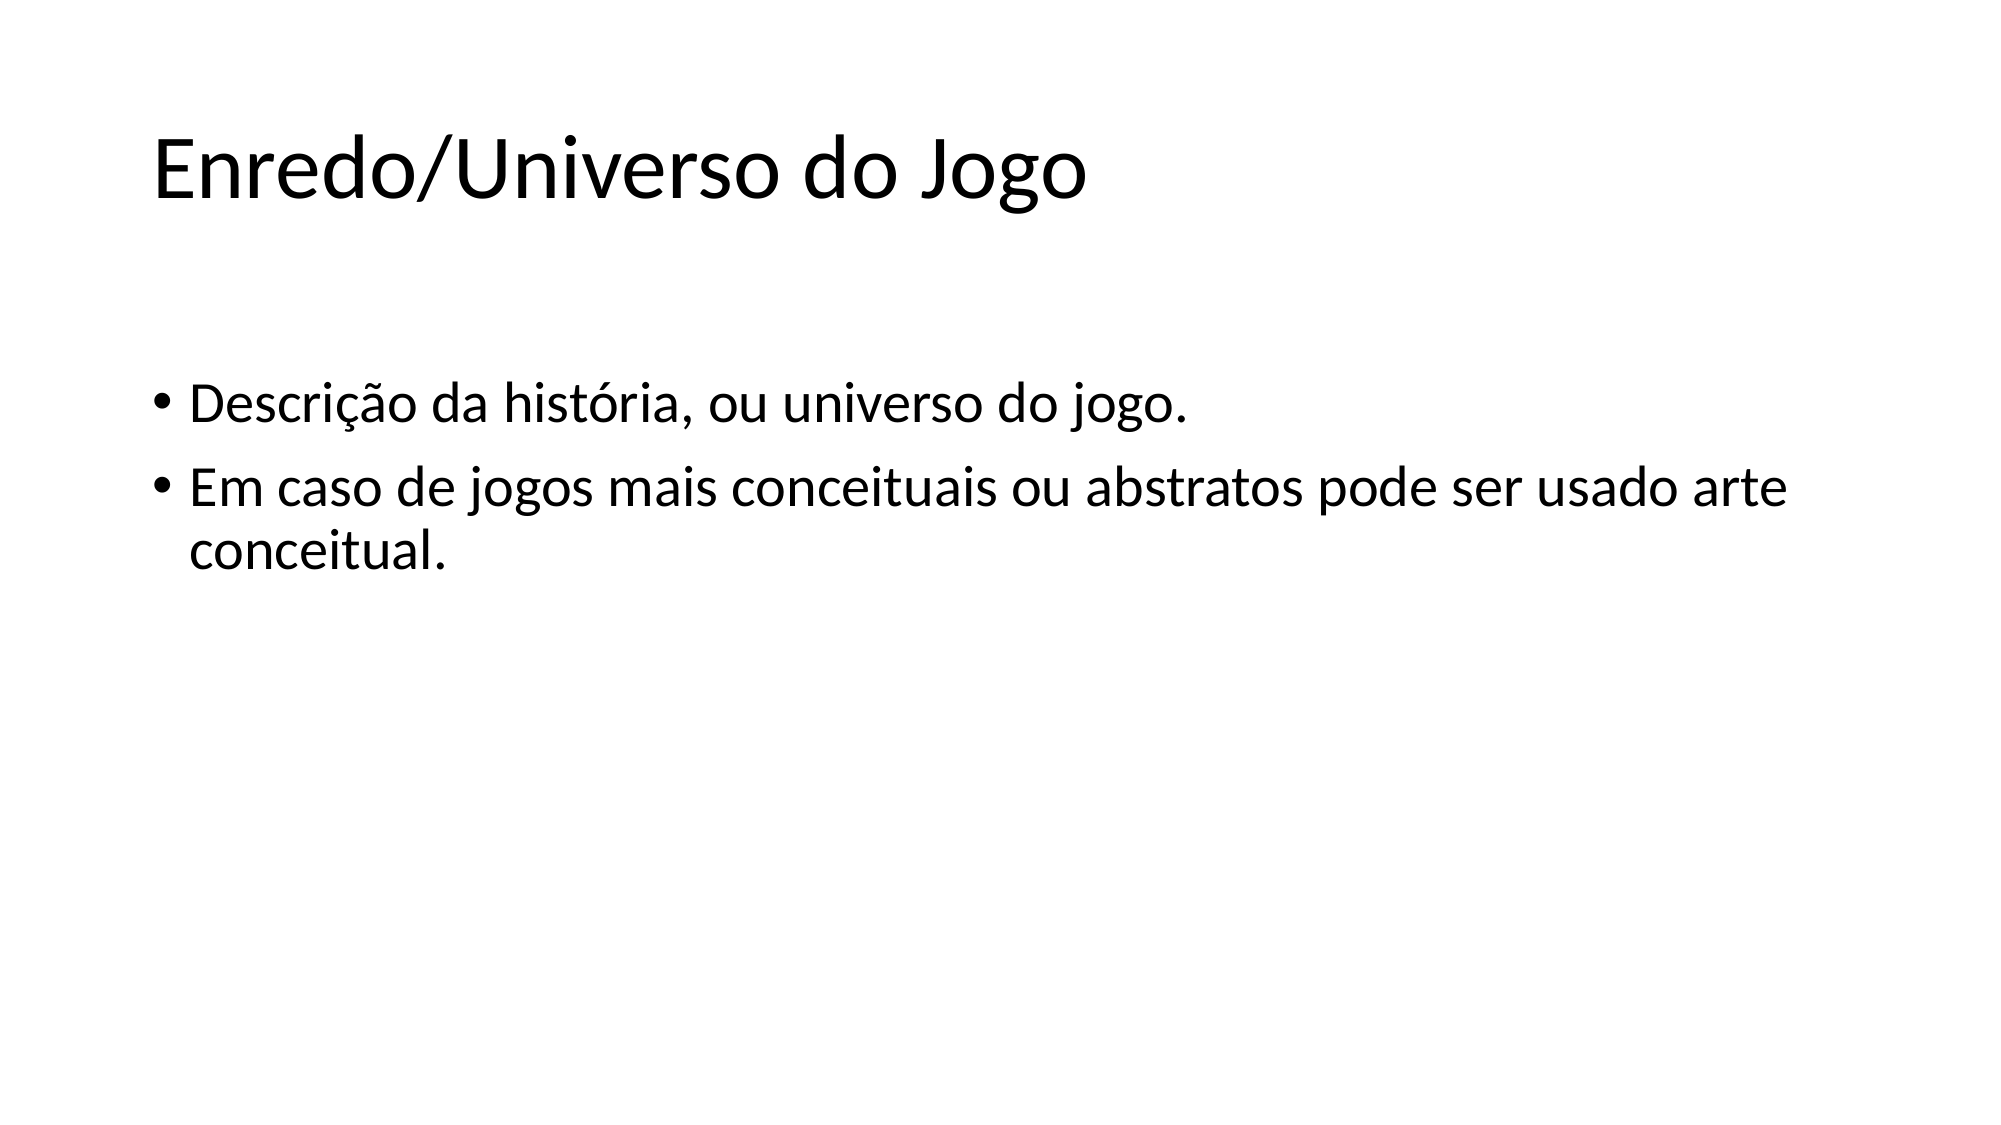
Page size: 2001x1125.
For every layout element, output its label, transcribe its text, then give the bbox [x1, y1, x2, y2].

text_box Descrição da história, ou universo do jogo. Em caso de jogos mais conceituais ou abstratos pode ser usado arte conceitual. [137, 299, 1863, 1013]
text_box Enredo/Universo do Jogo [137, 59, 1863, 277]
